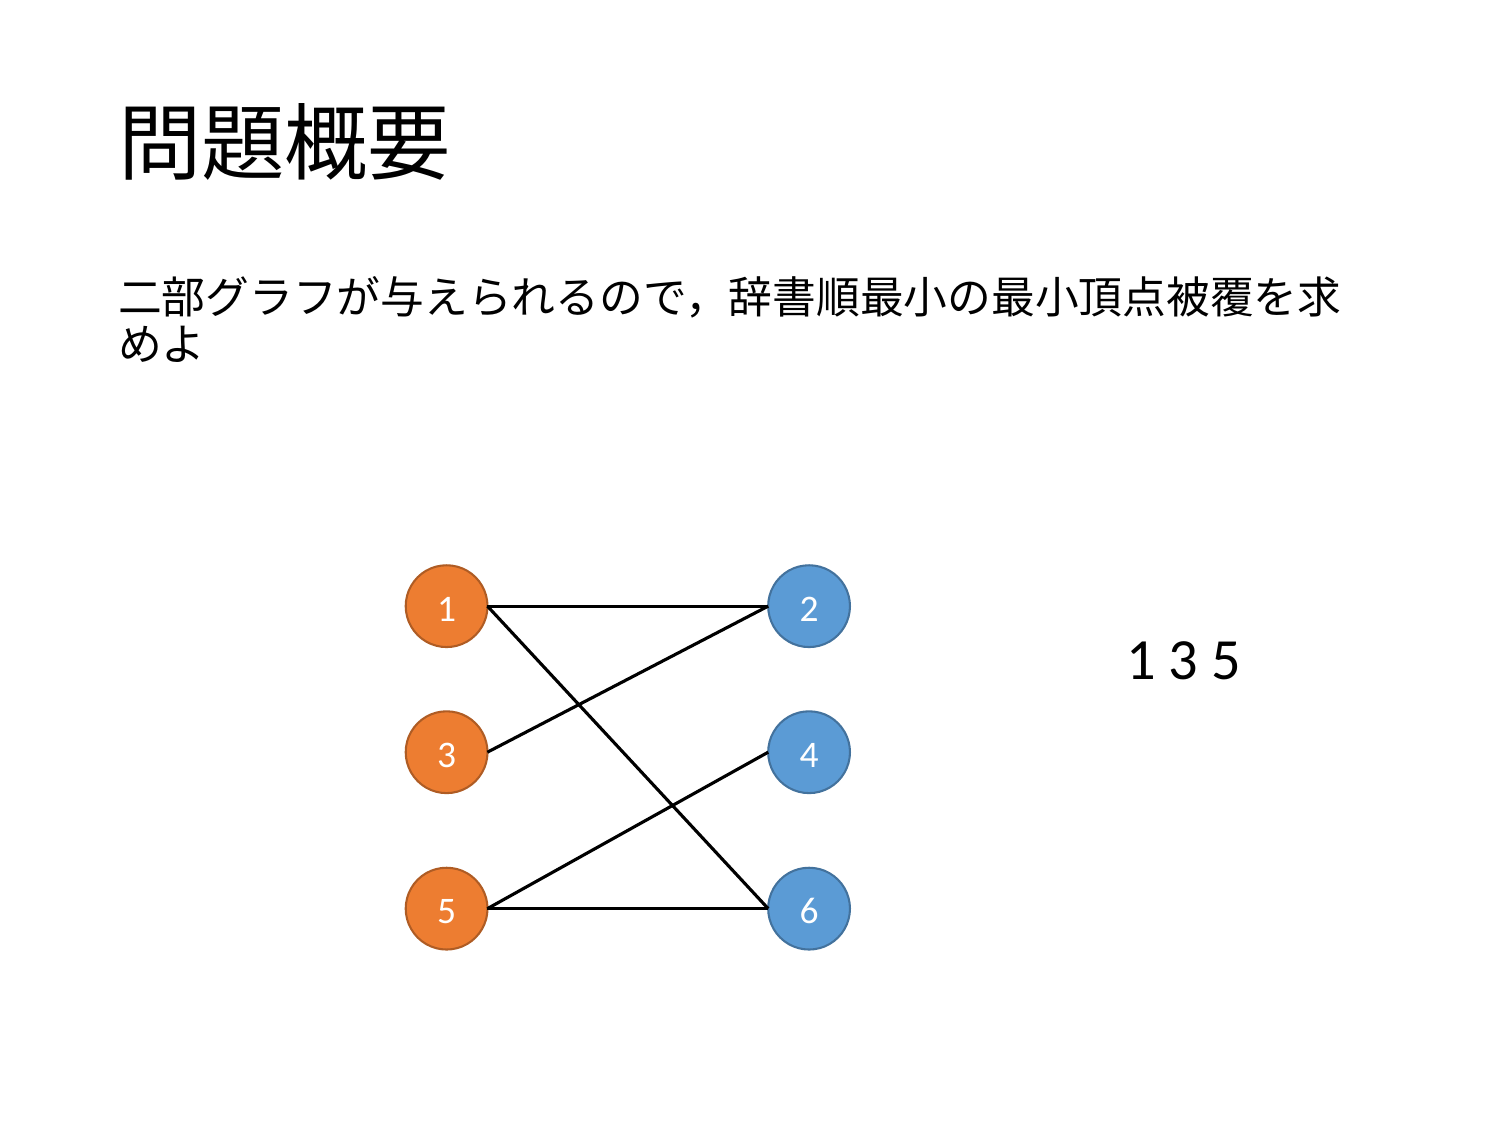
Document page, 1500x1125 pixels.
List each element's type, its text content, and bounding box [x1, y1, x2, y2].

list 二部グラフが与えられるので，辞書順最小の最小頂点被覆を求めよ [103, 267, 1397, 1014]
text_box 4 [769, 710, 852, 795]
text_box 2 [767, 564, 852, 649]
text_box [487, 753, 769, 908]
text_box 1 3 5 [1111, 613, 1257, 699]
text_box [487, 606, 769, 753]
text_box 3 [404, 710, 487, 795]
text_box 5 [404, 866, 489, 951]
text_box 1 [404, 564, 489, 649]
text_box 6 [767, 866, 852, 951]
title 問題概要 [103, 59, 1397, 235]
